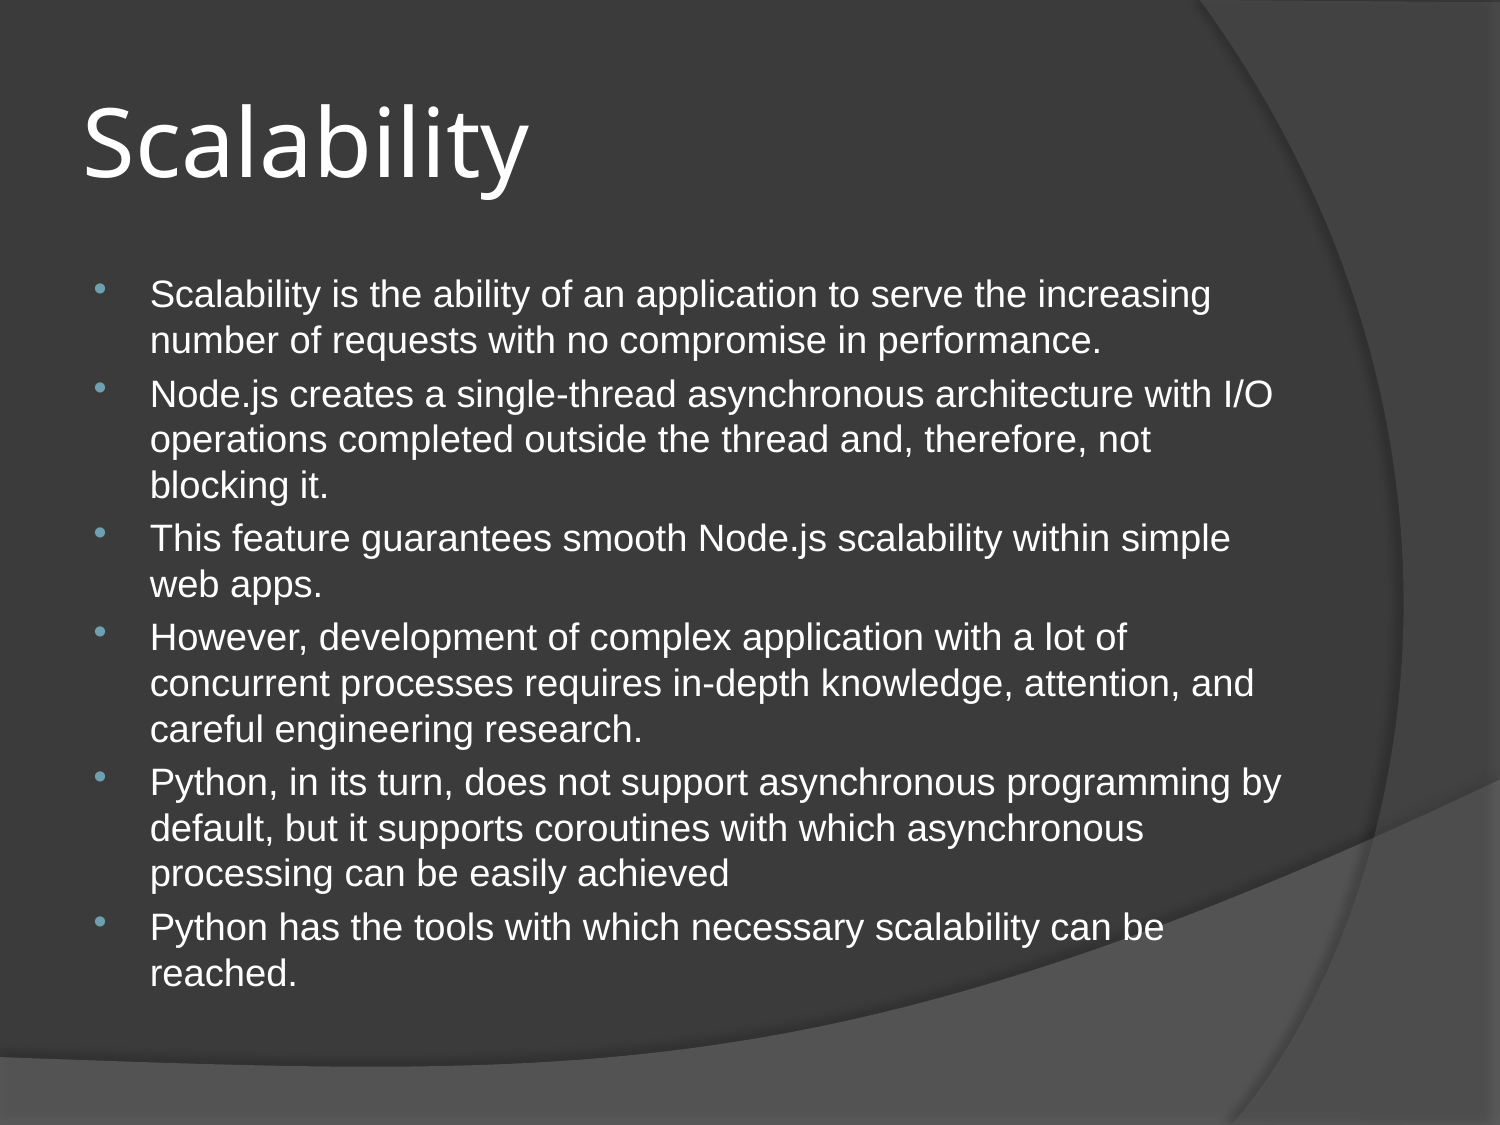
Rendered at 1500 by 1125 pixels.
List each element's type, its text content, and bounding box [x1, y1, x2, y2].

title Scalability [75, 45, 1300, 233]
list Scalability is the ability of an application to serve the increasing number of requests with no compromise in performance. Node.js creates a single-thread asynchronous architecture with I/O operations completed outside the thread and, therefore, not blocking it. This feature guarantees smooth Node.js scalability within simple web apps. However, development of complex application with a lot of concurrent processes requires in-depth knowledge, attention, and careful engineering research. Python, in its turn, does not support asynchronous programming by default, but it supports coroutines with which asynchronous processing can be easily achieved Python has the tools with which necessary scalability can be reached. [75, 262, 1300, 1005]
